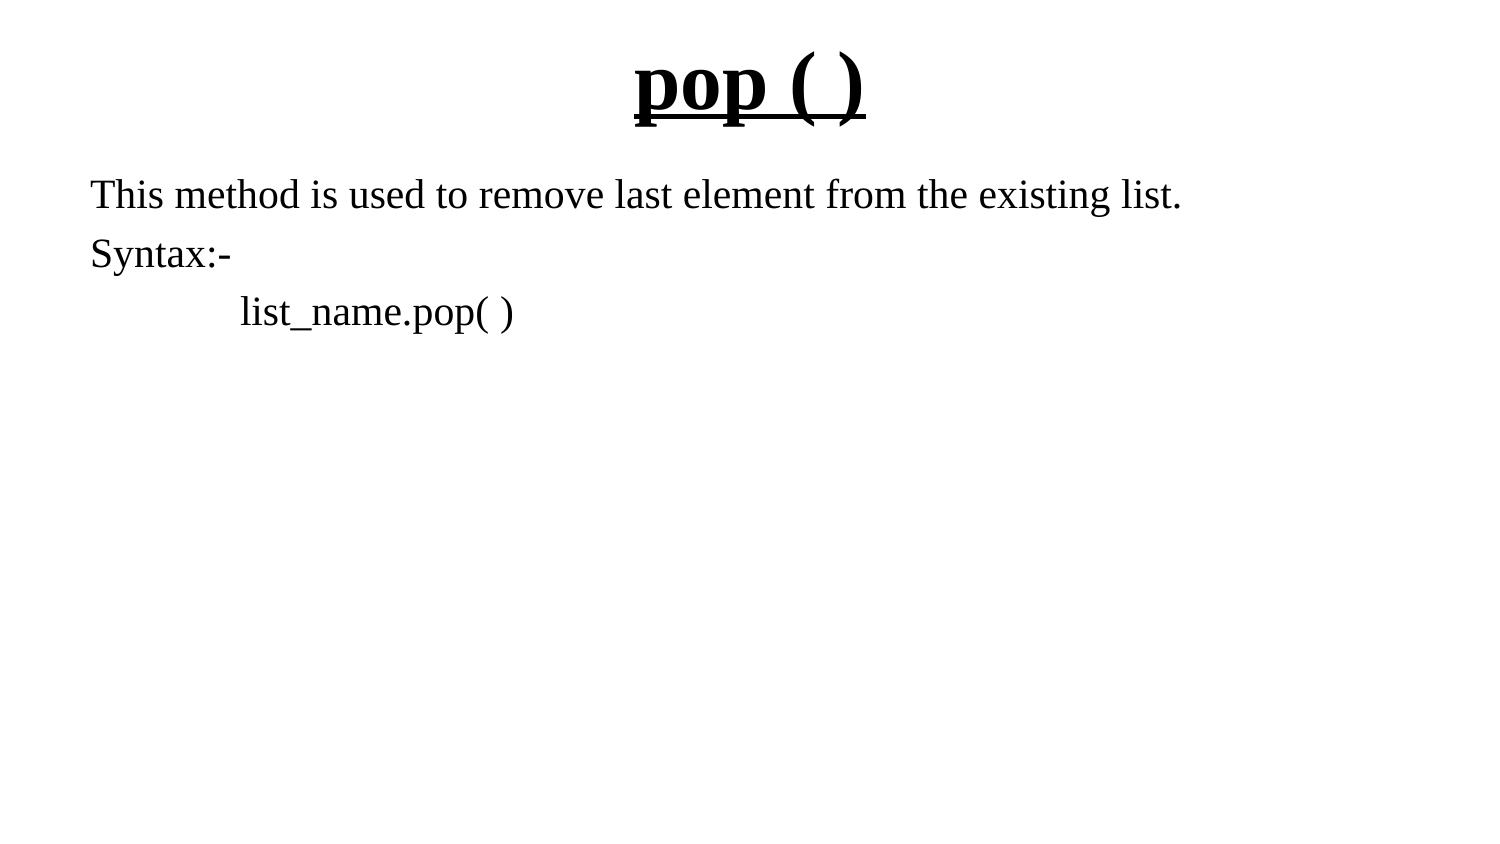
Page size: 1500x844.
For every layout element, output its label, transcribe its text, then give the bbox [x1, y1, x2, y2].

title pop ( ) [75, 6, 1425, 147]
list This method is used to remove last element from the existing list. Syntax:- list_name.pop( ) [75, 159, 1425, 717]
